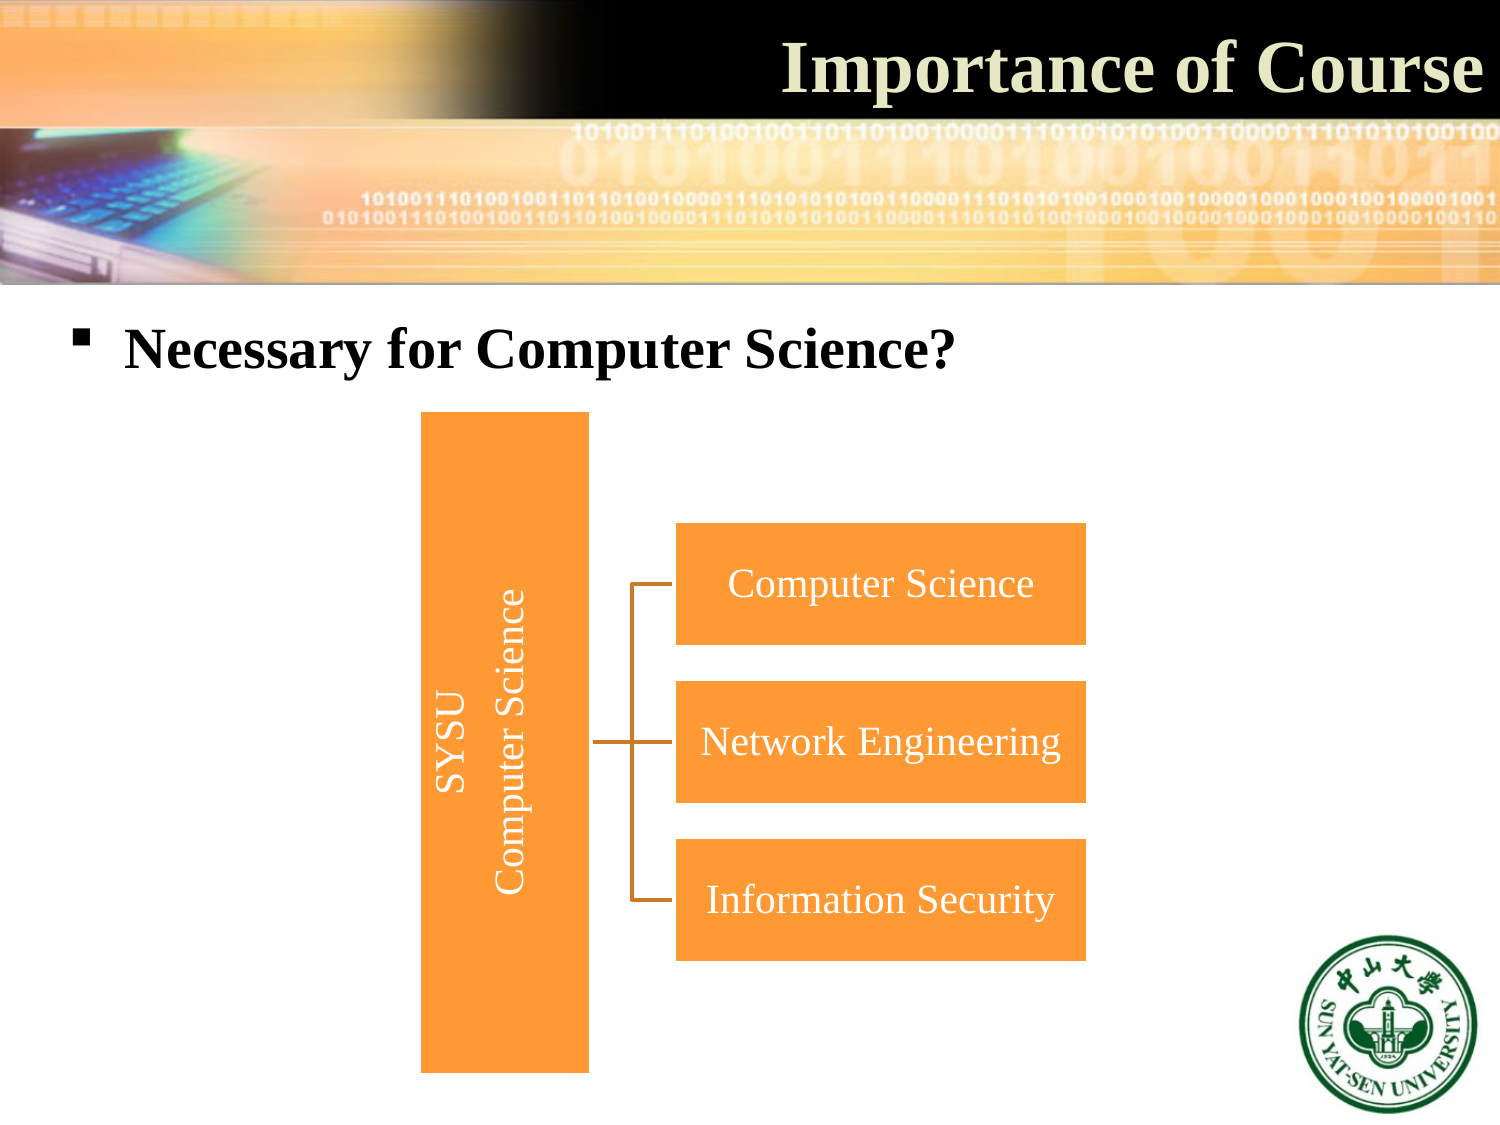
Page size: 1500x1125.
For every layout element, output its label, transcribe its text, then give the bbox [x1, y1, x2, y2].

picture [0, 0, 1500, 285]
list Necessary for Computer Science? [53, 302, 1447, 1038]
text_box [253, 408, 1255, 1076]
picture [1293, 930, 1489, 1118]
title Importance of Course [212, 0, 1500, 126]
